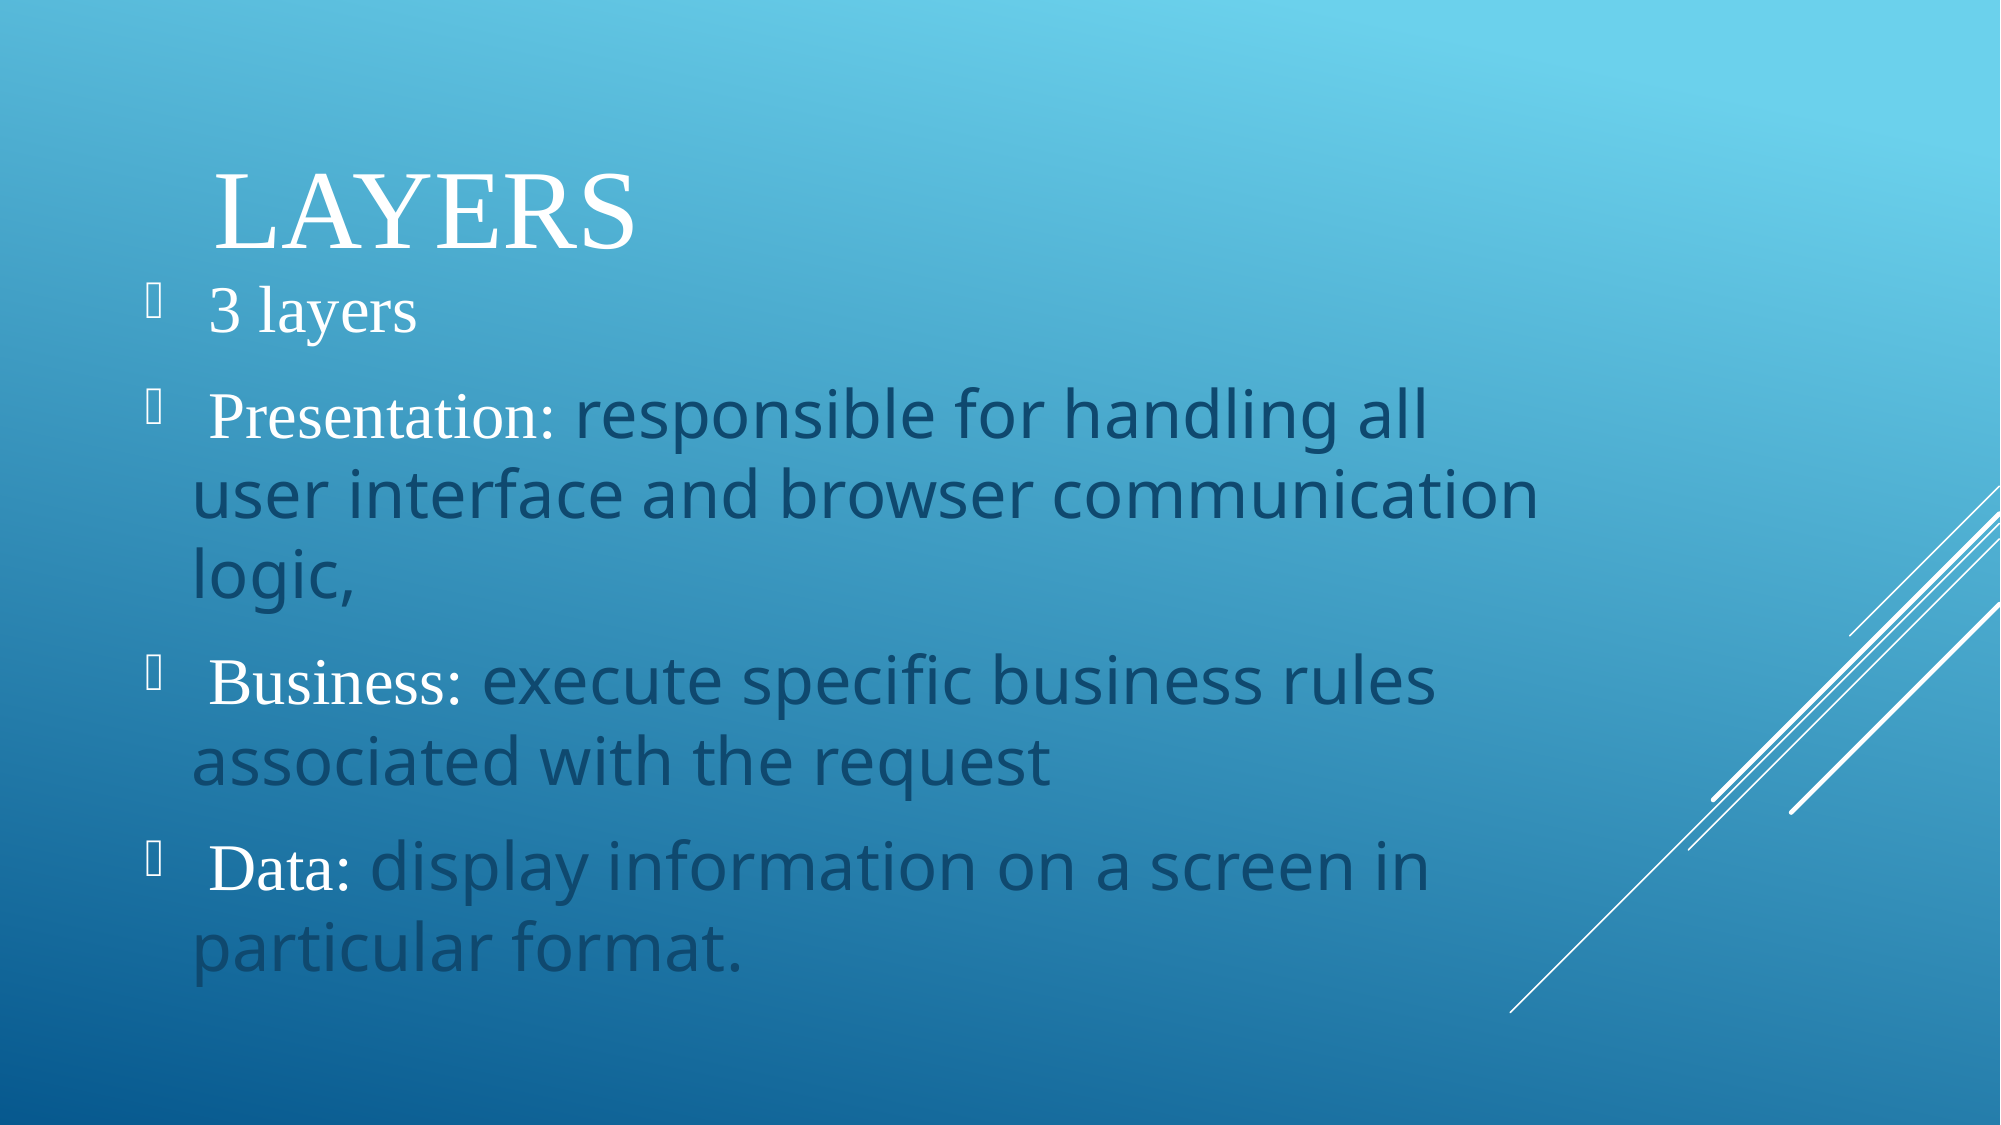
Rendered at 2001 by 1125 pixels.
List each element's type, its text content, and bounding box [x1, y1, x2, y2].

list 3 layers Presentation: responsible for handling all user interface and browser communication logic, Business: execute specific business rules associated with the request Data: display information on a screen in particular format. [129, 249, 1599, 1001]
title Layers [198, 80, 1599, 249]
